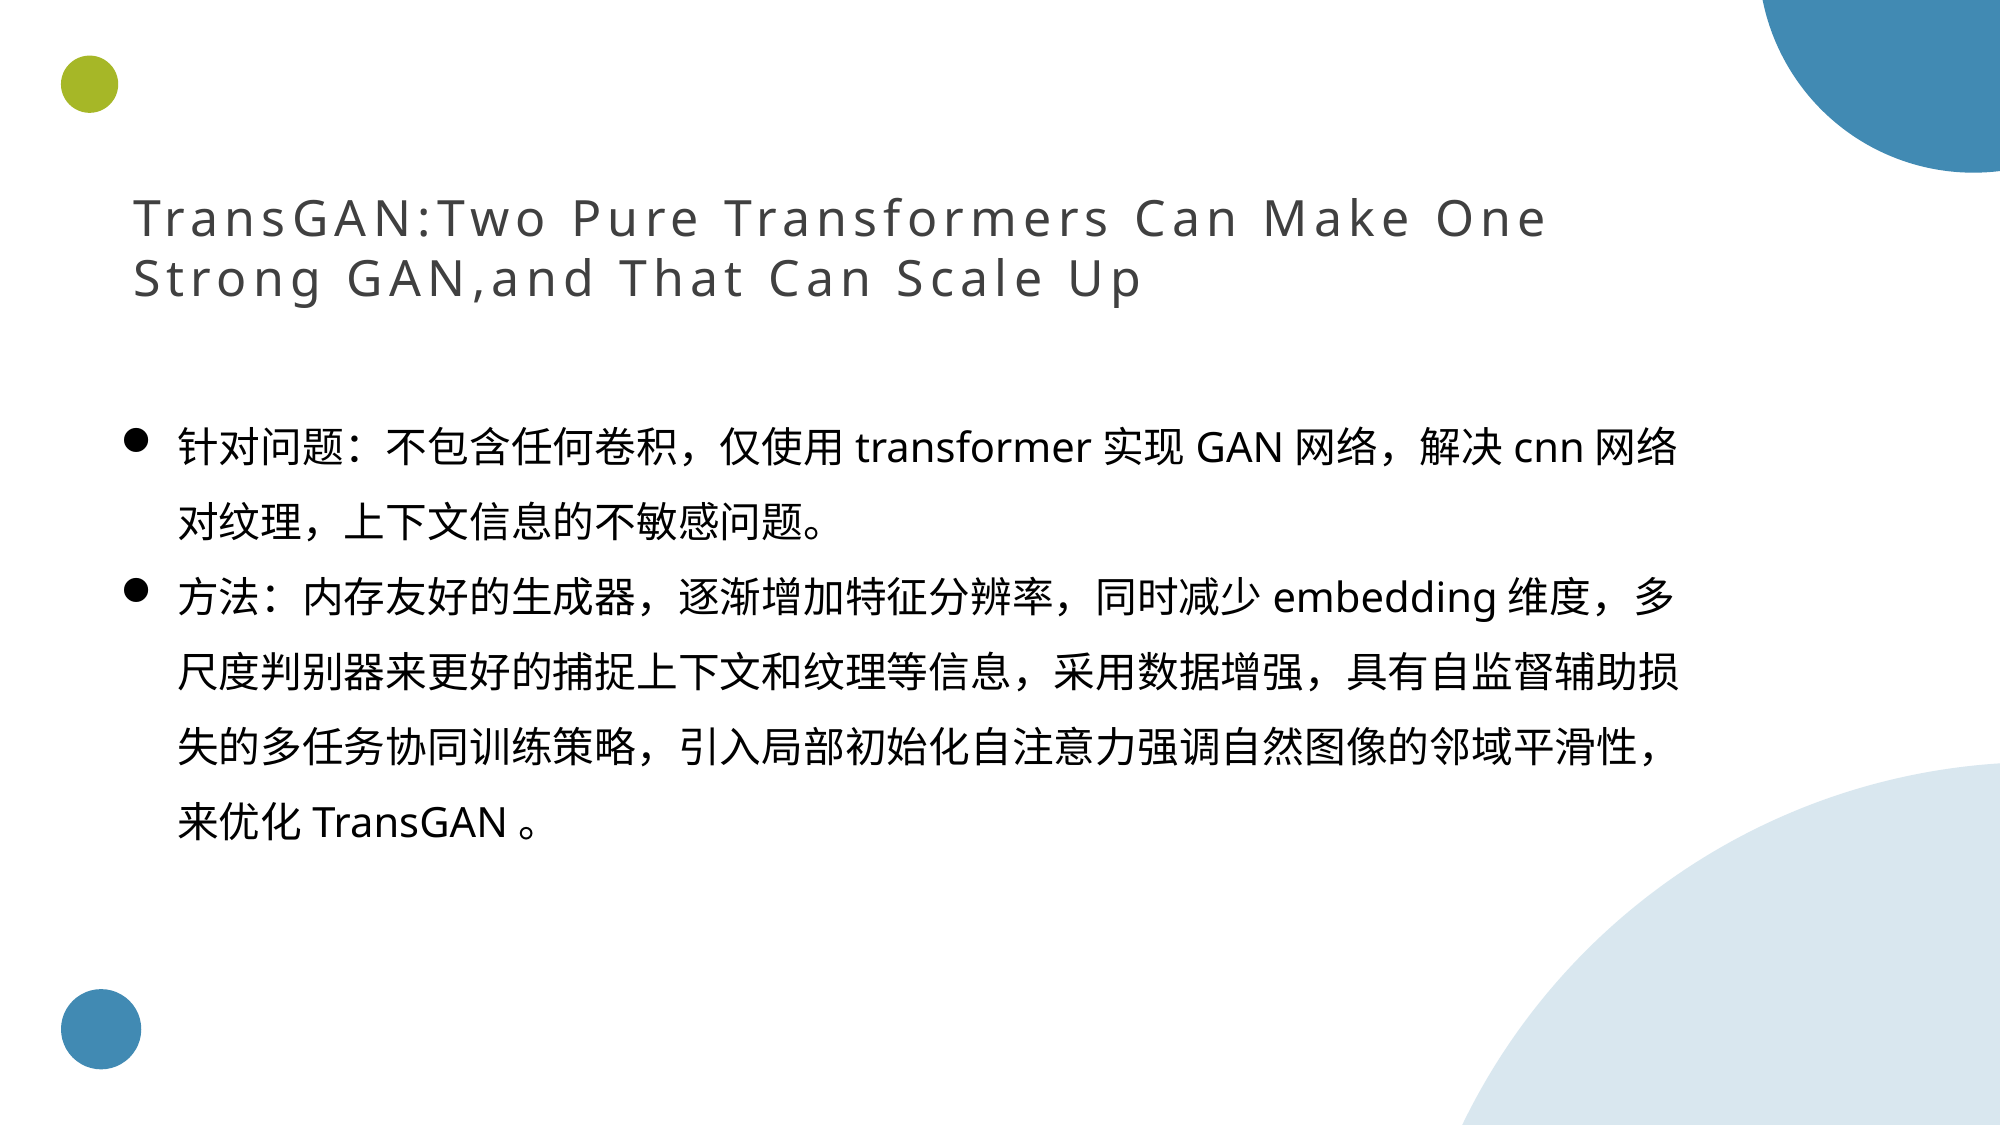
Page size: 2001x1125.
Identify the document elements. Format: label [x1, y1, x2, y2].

text_box [60, 0, 2000, 1125]
